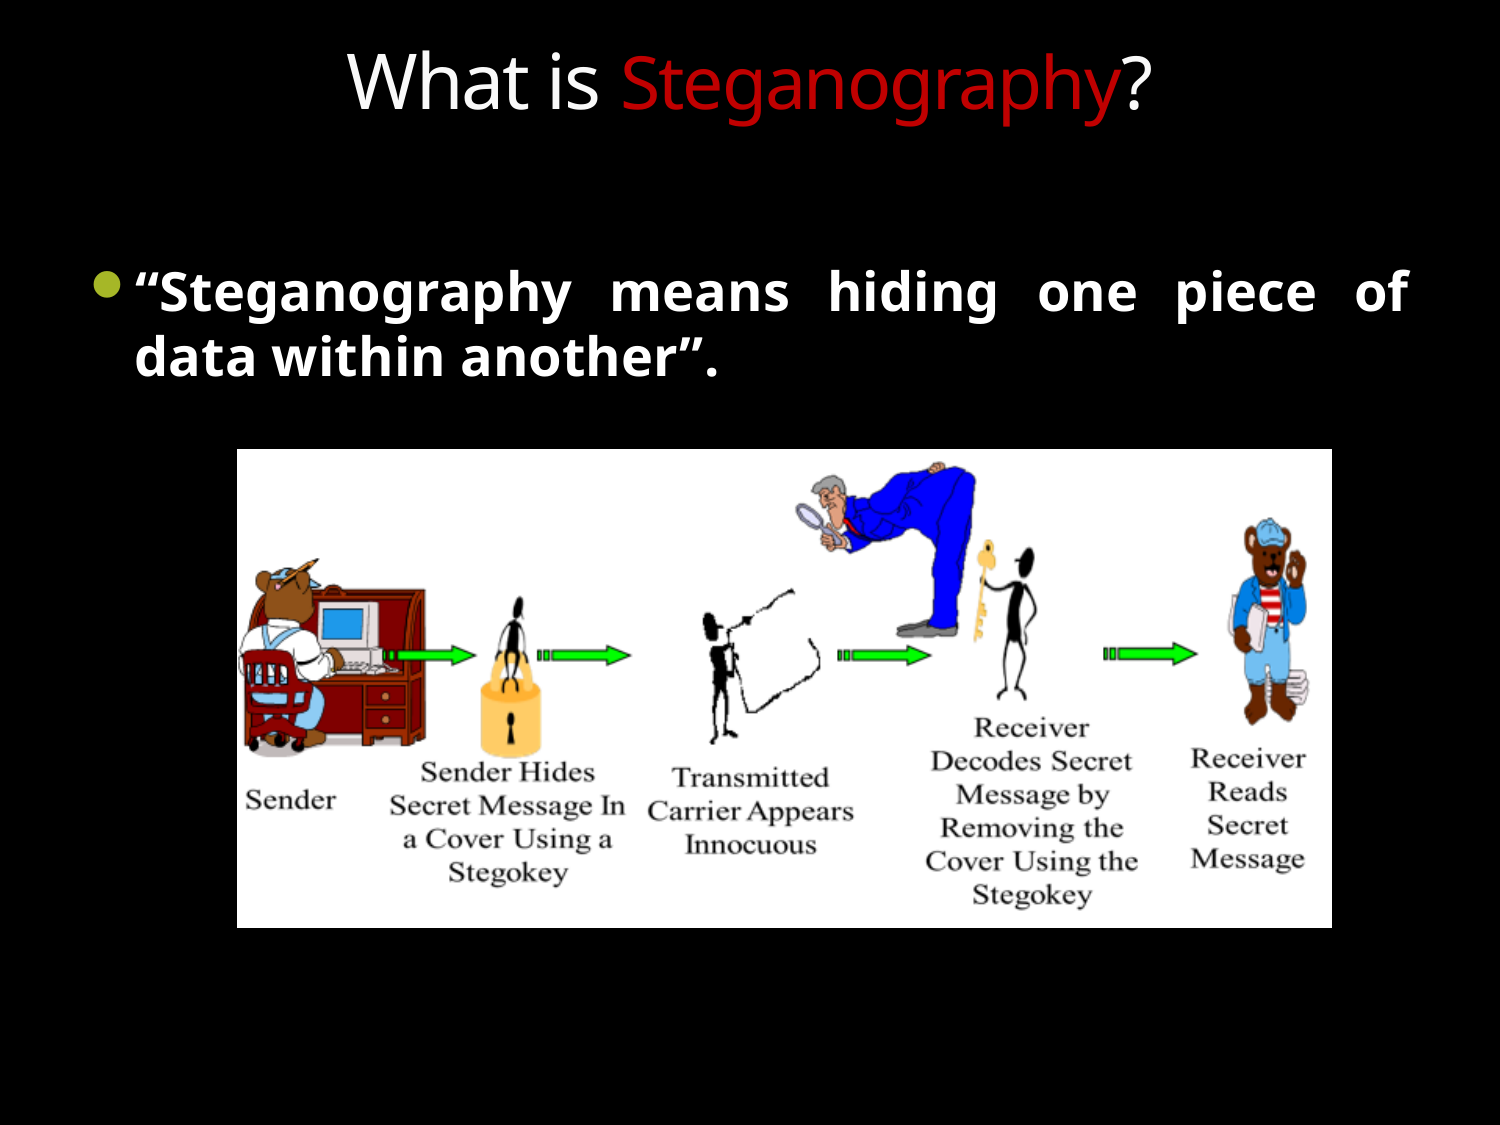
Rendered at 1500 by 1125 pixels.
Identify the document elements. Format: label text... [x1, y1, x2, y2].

list “Steganography means hiding one piece of data within another”. [75, 249, 1425, 1000]
title What is Steganography? [74, 24, 1425, 225]
picture [237, 449, 1332, 928]
